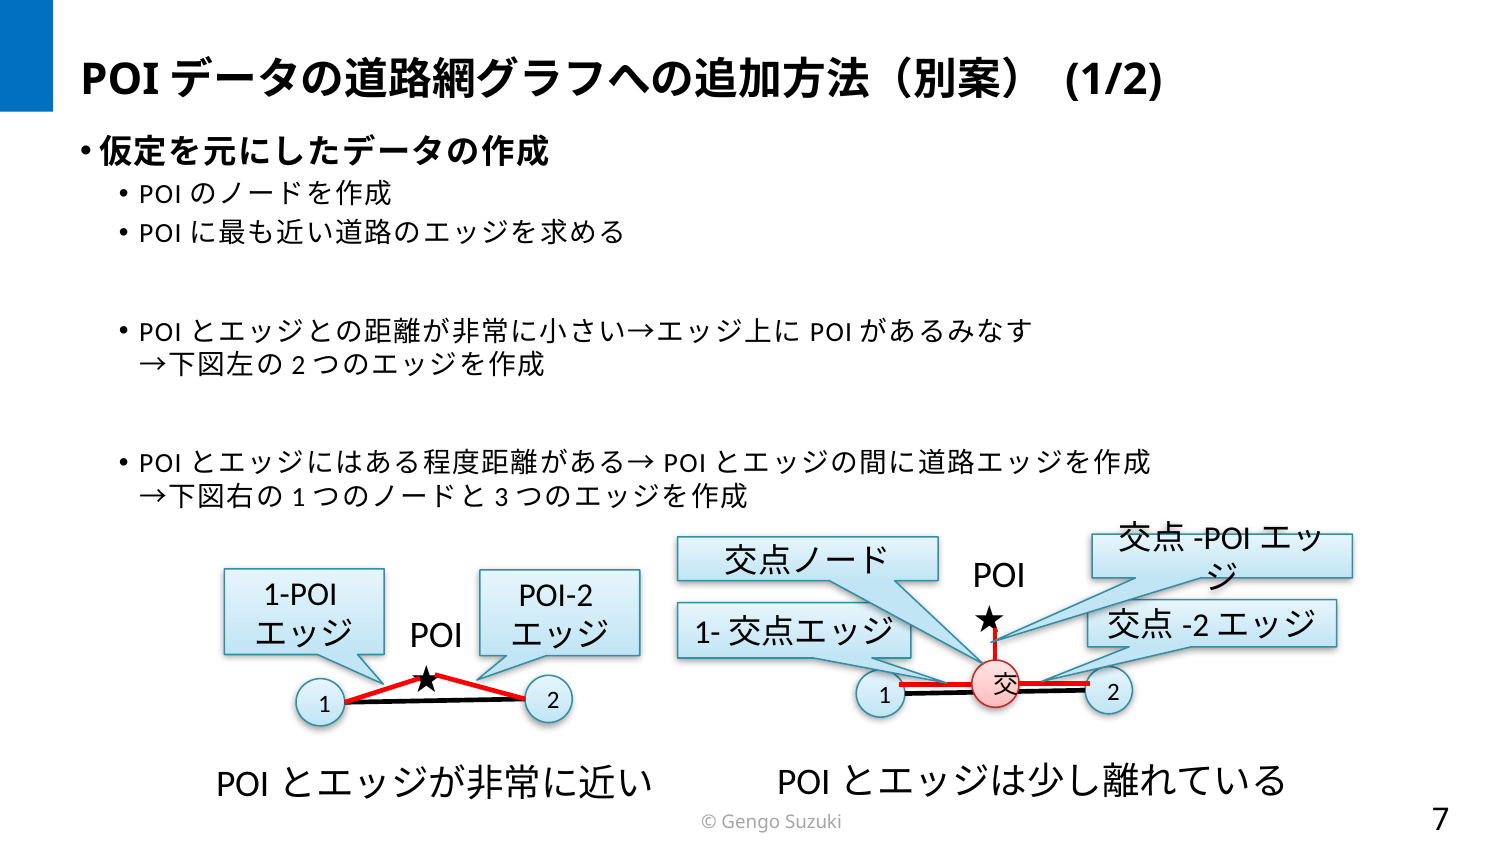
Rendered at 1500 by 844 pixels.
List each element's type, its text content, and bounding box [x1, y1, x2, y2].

list 仮定を元にしたデータの作成 POIのノードを作成 POIに最も近い道路のエッジを求める POIとエッジとの距離が非常に小さい→エッジ上にPOIがあるみなす →下図左の2つのエッジを作成 POIとエッジにはある程度距離がある→POIとエッジの間に道路エッジを作成 →下図右の1つのノードと3つのエッジを作成 [64, 122, 1436, 524]
text_box POIとエッジが非常に近い [201, 751, 669, 811]
text_box 交点-2エッジ [1040, 598, 1338, 682]
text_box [904, 689, 1086, 694]
text_box 1 [855, 676, 905, 718]
text_box POI-2エッジ [479, 569, 641, 672]
text_box 1-POIエッジ [223, 568, 385, 676]
text_box 2 [526, 674, 574, 724]
text_box POIとエッジは少し離れている [762, 749, 1304, 810]
text_box POI ★ [394, 602, 478, 696]
text_box 2 [1086, 671, 1134, 715]
text_box 交点ノード [676, 536, 984, 665]
text_box 交点-POIエッジ [999, 533, 1354, 641]
text_box 交 [971, 659, 1020, 688]
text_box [344, 677, 421, 703]
title POIデータの道路網グラフへの追加方法（別案） (1/2) [64, 14, 1436, 112]
text_box 1-交点エッジ [676, 601, 948, 683]
text_box 1 [295, 677, 344, 727]
text_box POI ★ [957, 542, 1041, 648]
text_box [434, 674, 526, 700]
text_box 交 [979, 702, 1012, 709]
